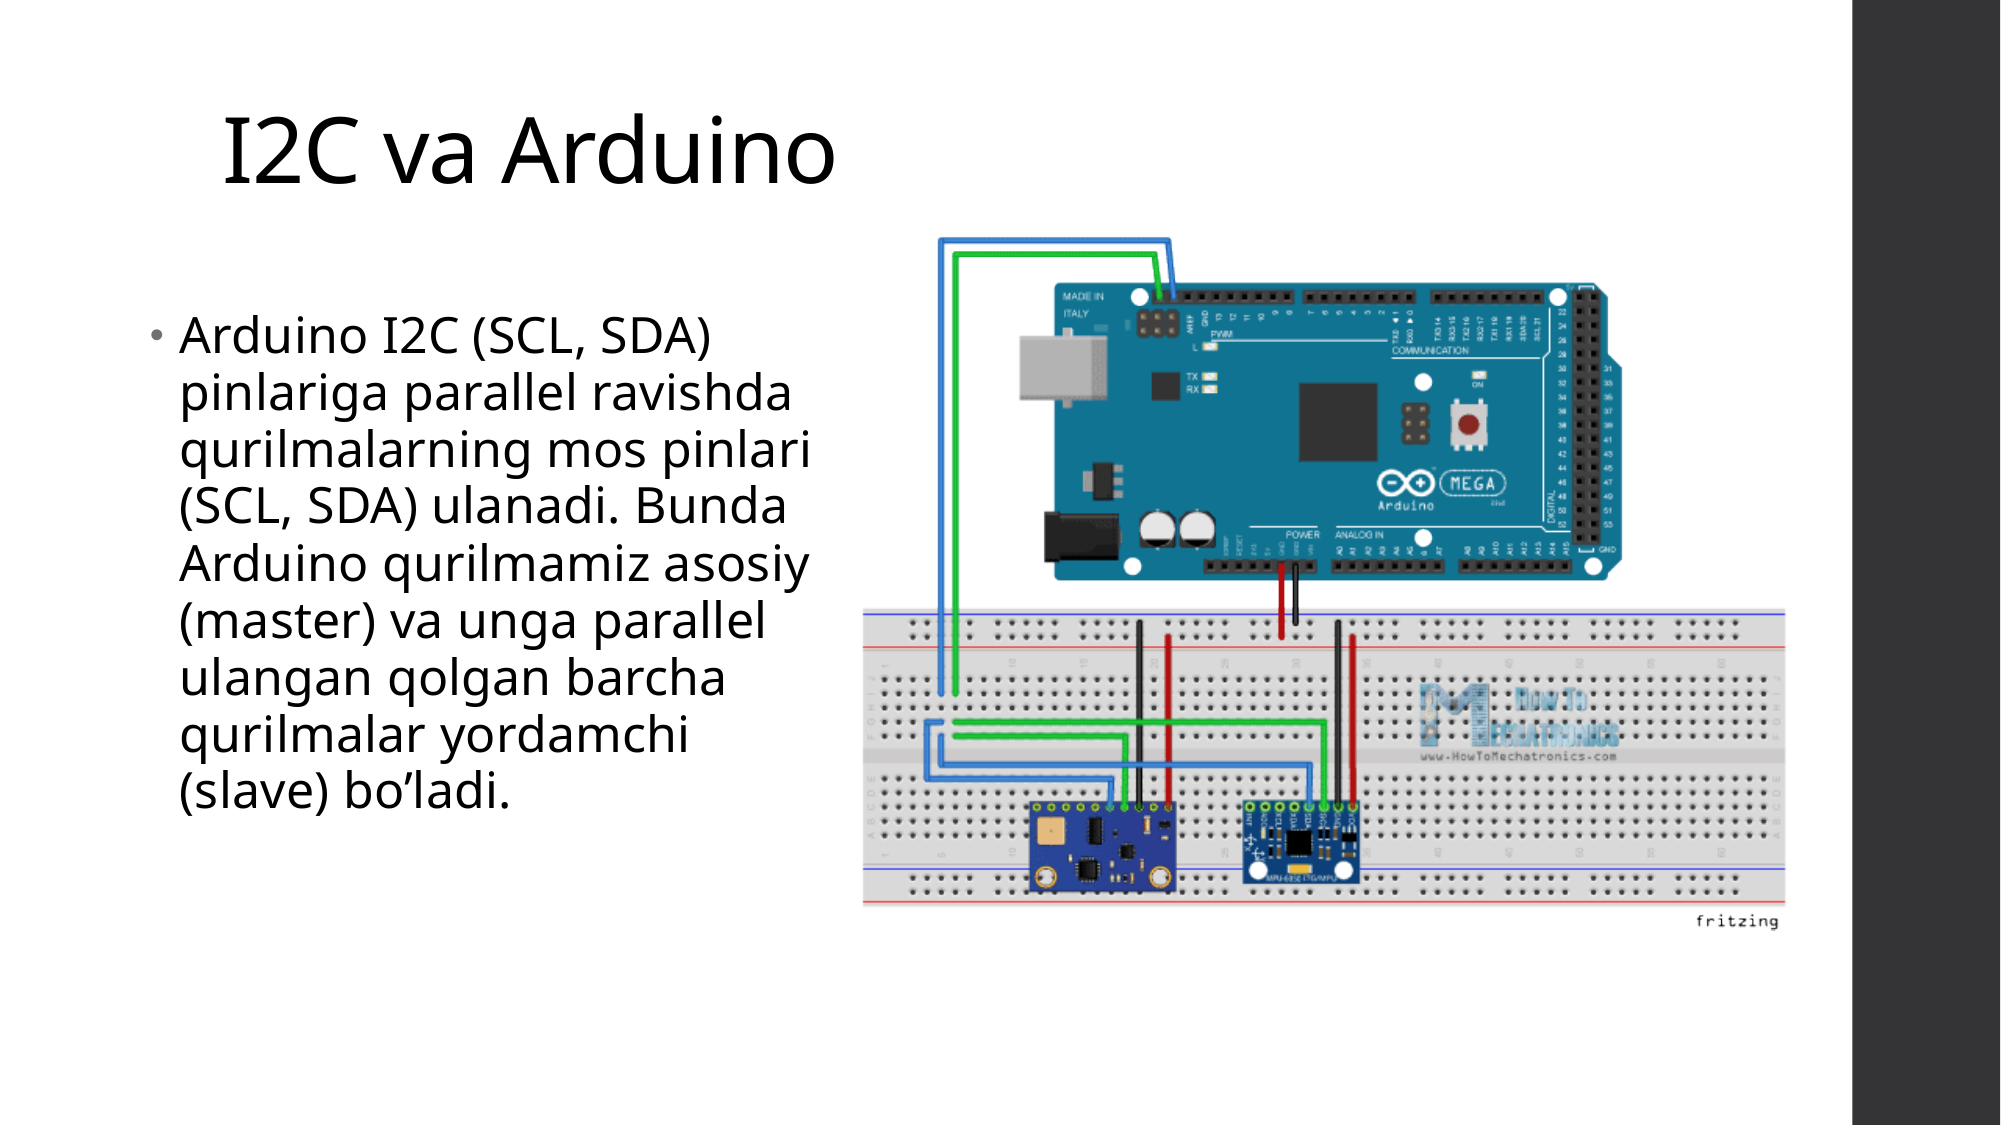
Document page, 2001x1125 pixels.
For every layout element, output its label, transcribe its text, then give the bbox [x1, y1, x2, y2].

list Arduino I2C (SCL, SDA) pinlariga parallel ravishda qurilmalarning mos pinlari (SCL, SDA) ulanadi. Bunda Arduino qurilmamiz asosiy (master) va unga parallel ulangan qolgan barcha qurilmalar yordamchi (slave) bo’ladi. [134, 299, 856, 1014]
picture [855, 230, 1794, 932]
title I2C va Arduino [206, 60, 1797, 211]
